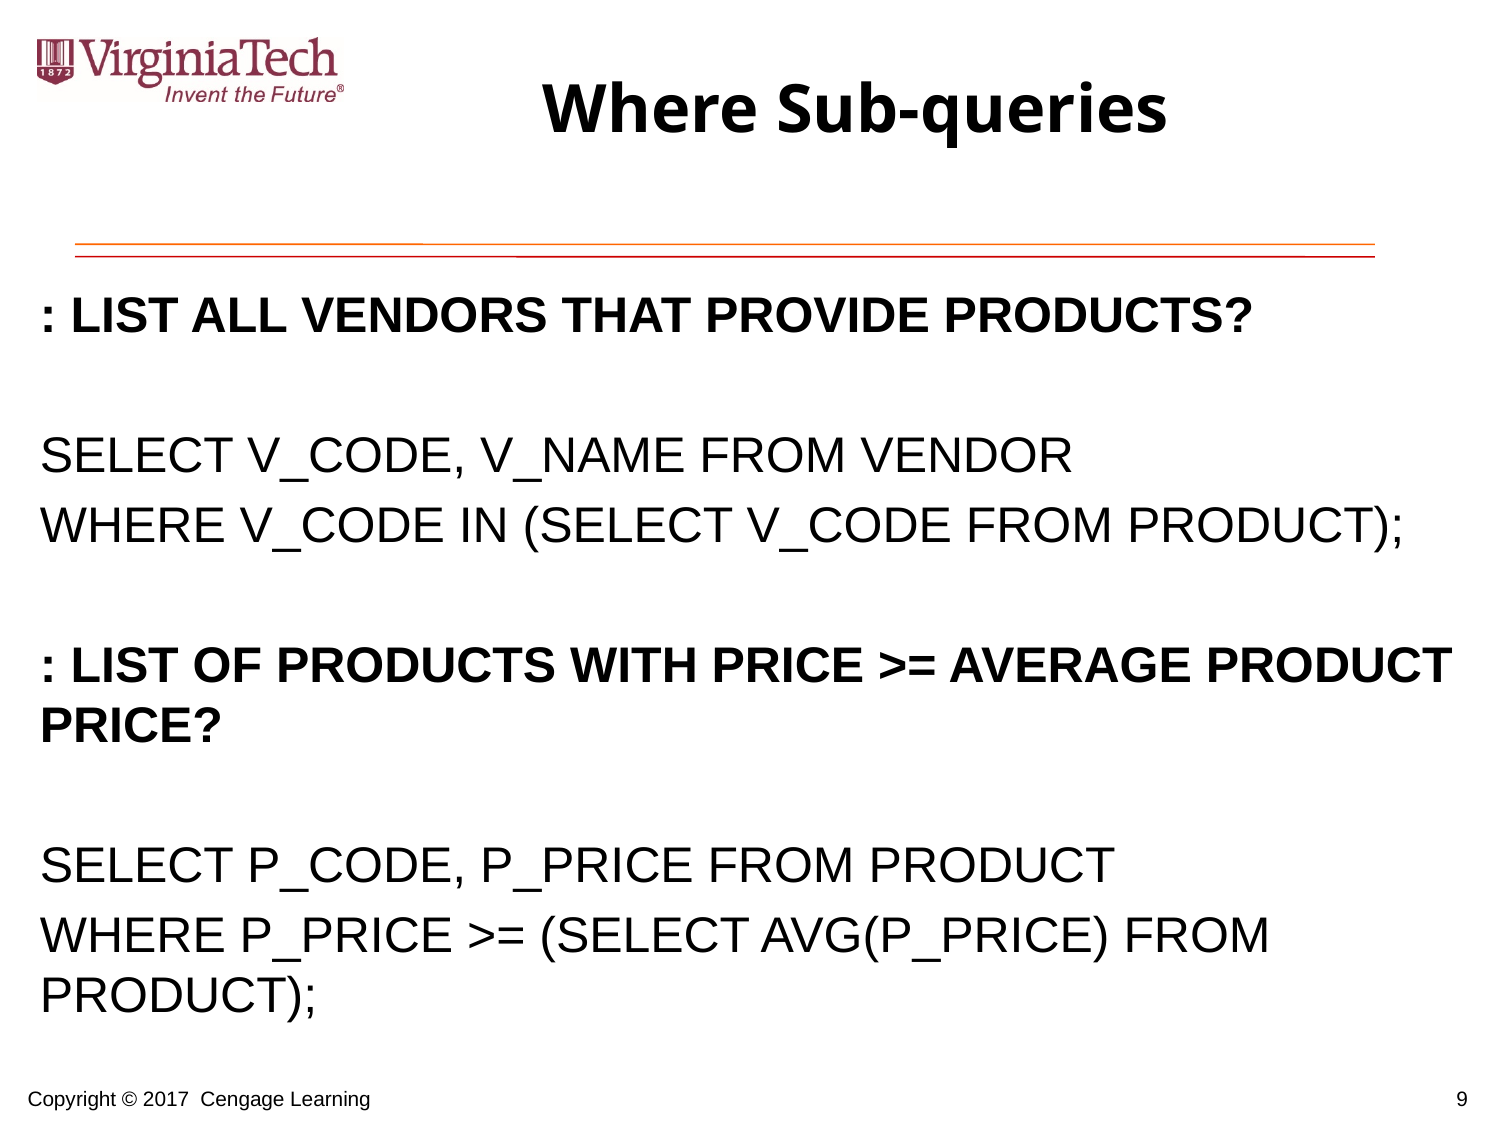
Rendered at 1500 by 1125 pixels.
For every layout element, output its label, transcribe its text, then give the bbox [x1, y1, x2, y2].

text_box Copyright © 2017 Cengage Learning [12, 1078, 488, 1116]
title Where Sub-queries [350, 12, 1363, 200]
list : LIST ALL VENDORS THAT PROVIDE PRODUCTS? SELECT V_CODE, V_NAME FROM VENDOR WHERE V_CODE IN (SELECT V_CODE FROM PRODUCT); : LIST OF PRODUCTS WITH PRICE >= AVERAGE PRODUCT PRICE? SELECT P_CODE, P_PRICE FROM PRODUCT WHERE P_PRICE >= (SELECT AVG(P_PRICE) FROM PRODUCT); [24, 275, 1475, 1038]
text_box 9 [1441, 1077, 1500, 1116]
picture [37, 37, 344, 102]
